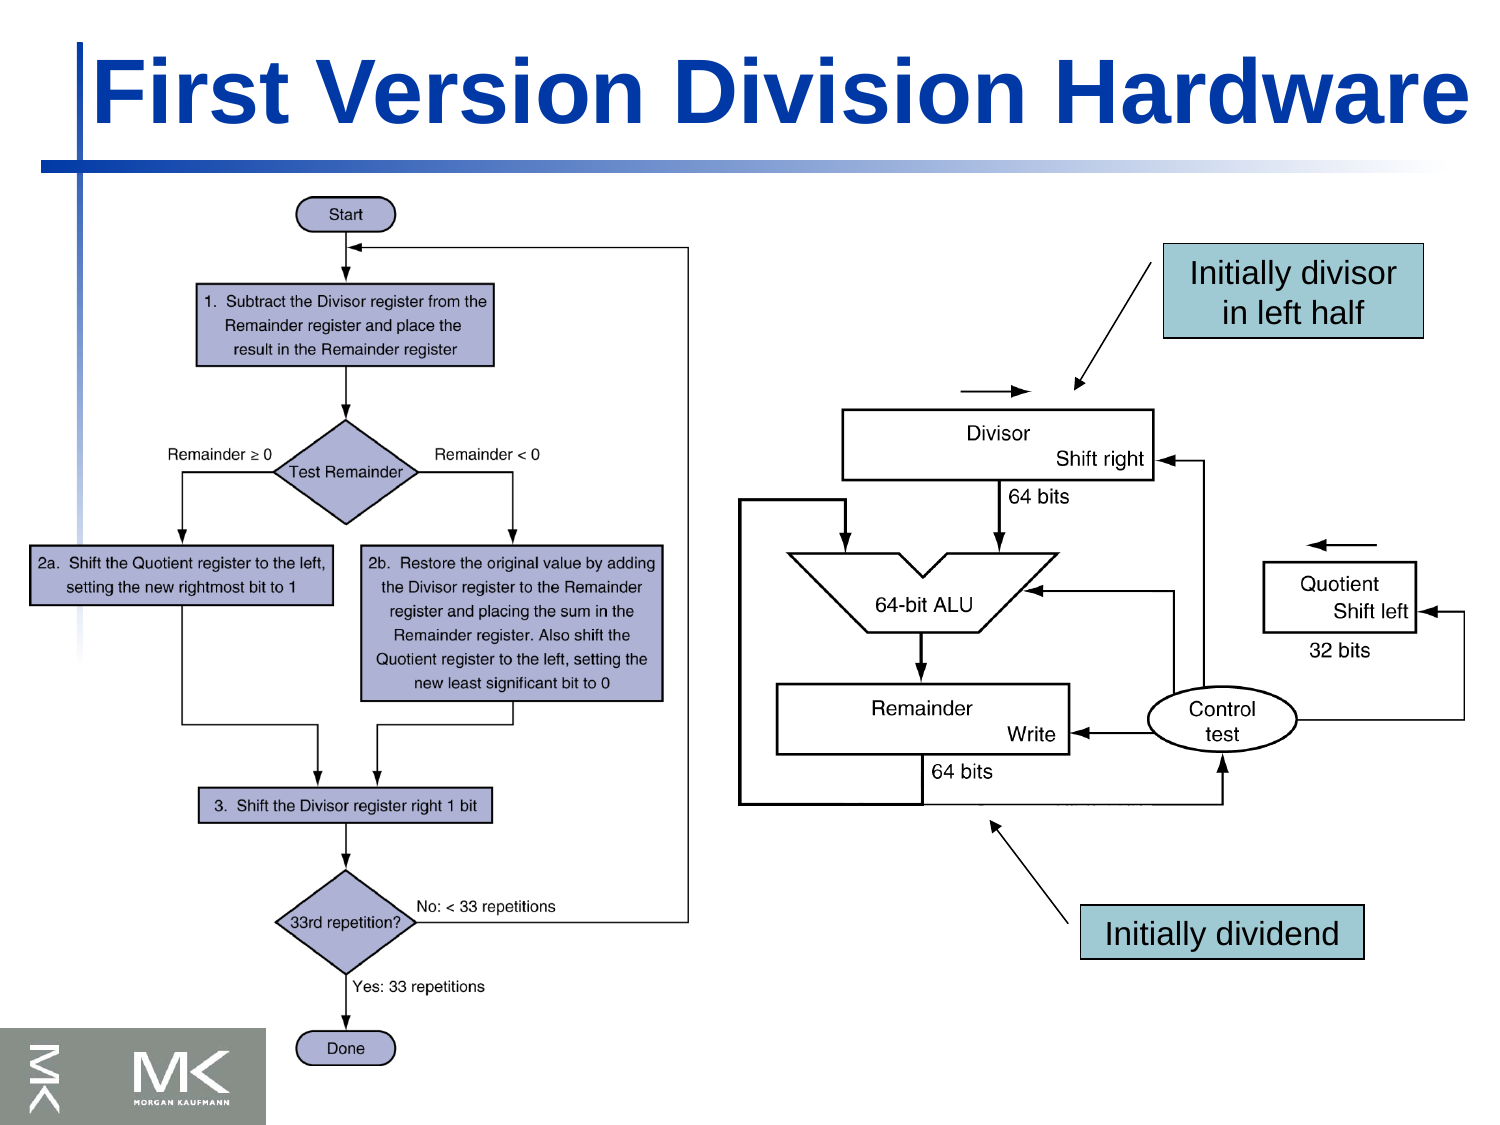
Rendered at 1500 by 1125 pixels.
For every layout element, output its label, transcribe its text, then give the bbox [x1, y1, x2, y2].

text_box Initially divisor in left half [1163, 243, 1424, 339]
text_box Initially divisor in left half [1074, 262, 1152, 383]
text_box Initially dividend [989, 819, 1069, 924]
picture [737, 385, 1465, 806]
picture [0, 196, 689, 1125]
title First Version Division Hardware [76, 31, 1500, 149]
text_box Initially dividend [1080, 904, 1365, 960]
